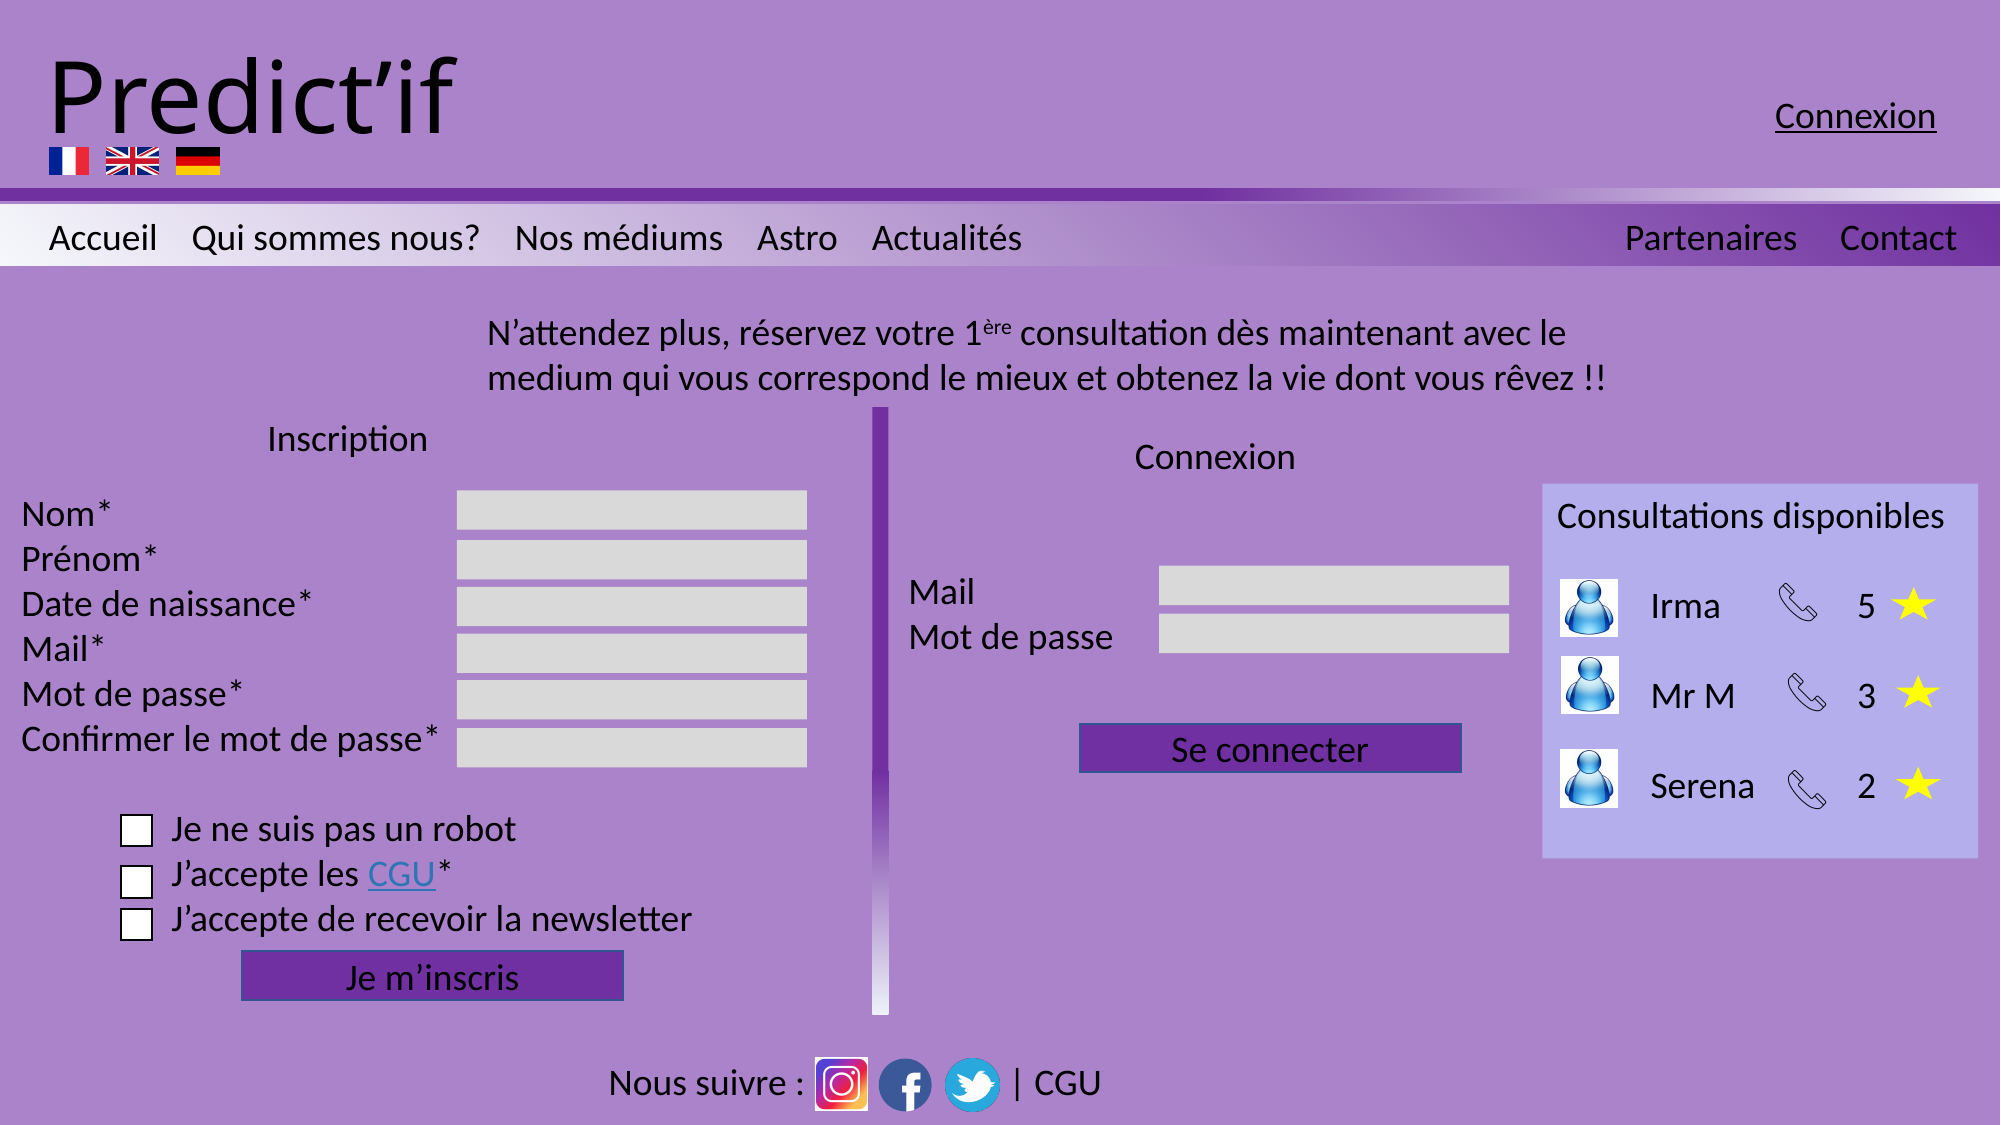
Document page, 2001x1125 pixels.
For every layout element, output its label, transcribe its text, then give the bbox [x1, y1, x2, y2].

text_box [120, 865, 153, 899]
text_box [1158, 613, 1510, 654]
picture [49, 147, 89, 175]
text_box [0, 266, 2000, 1125]
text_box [593, 1050, 1124, 1112]
text_box Connexion [1119, 424, 1391, 530]
text_box Mail Mot de passe [893, 559, 1353, 665]
text_box [120, 908, 153, 941]
text_box [456, 586, 808, 627]
text_box Je m’inscris [241, 950, 624, 1001]
text_box [456, 489, 808, 531]
text_box [871, 406, 889, 1015]
text_box [1158, 565, 1510, 606]
text_box Nom* Prénom* Date de naissance* Mail* Mot de passe* Confirmer le mot de passe* Je ne suis pas un robot J’accepte les CGU* J’accepte de recevoir la newsletter [6, 481, 750, 947]
text_box [456, 539, 808, 580]
text_box Accueil Qui sommes nous? Nos médiums Astro Actualités Partenaires Contact [0, 204, 2000, 266]
text_box Predict’if [32, 26, 774, 161]
text_box [456, 727, 808, 769]
picture [106, 147, 159, 175]
text_box [0, 0, 2000, 188]
picture [176, 147, 220, 175]
text_box [120, 814, 153, 847]
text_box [1542, 483, 1979, 863]
text_box Inscription [252, 407, 555, 467]
text_box Se connecter [1079, 723, 1462, 773]
text_box [0, 188, 2000, 201]
text_box [456, 633, 808, 674]
text_box N’attendez plus, réservez votre 1ère consultation dès maintenant avec le medium qui vous correspond le mieux et obtenez la vie dont vous rêvez !! [472, 300, 1654, 406]
text_box [456, 679, 808, 721]
text_box Connexion [1760, 83, 1966, 144]
